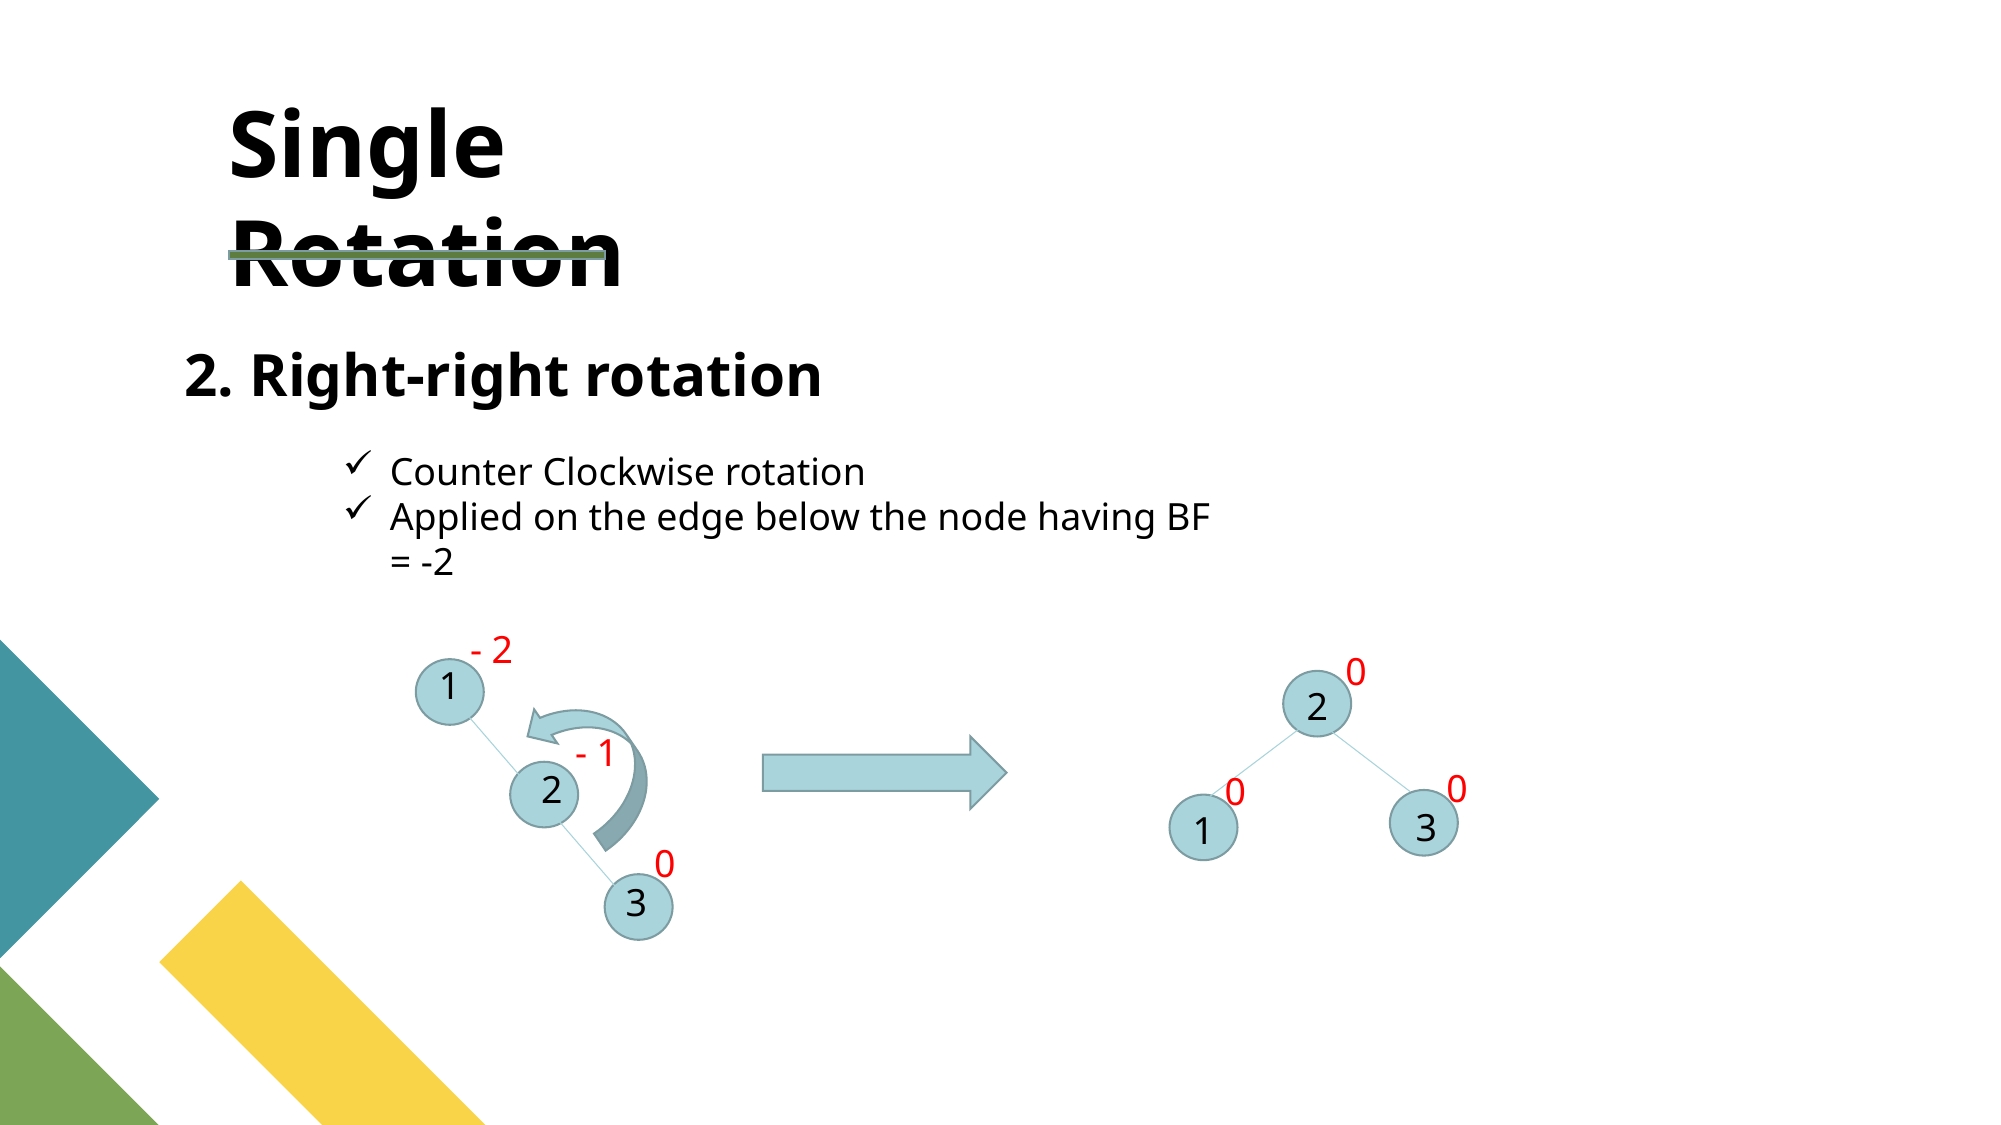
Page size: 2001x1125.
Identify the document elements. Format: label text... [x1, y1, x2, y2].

text_box [1168, 805, 1177, 850]
text_box Single Rotation [213, 77, 875, 313]
text_box 0 [1224, 797, 1234, 821]
text_box [414, 669, 485, 726]
text_box 0 [654, 832, 663, 893]
text_box 1 [1177, 799, 1229, 860]
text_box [469, 717, 634, 908]
text_box [1282, 681, 1291, 726]
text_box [1210, 728, 1300, 797]
text_box [1453, 809, 1459, 842]
text_box [1388, 798, 1400, 848]
text_box 2 [1291, 675, 1344, 736]
text_box [531, 706, 609, 717]
text_box [228, 250, 606, 260]
text_box 0 [1345, 640, 1355, 701]
text_box 1 [424, 654, 476, 715]
text_box [1229, 810, 1239, 851]
text_box [761, 733, 1009, 812]
text_box [1344, 681, 1353, 726]
text_box [634, 743, 648, 824]
text_box [1184, 793, 1223, 799]
text_box 0 [1446, 757, 1456, 818]
text_box 2. Right-right rotation [170, 330, 839, 416]
text_box [1402, 788, 1446, 796]
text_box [1327, 728, 1411, 792]
text_box - 2 [455, 619, 528, 679]
text_box [1298, 669, 1336, 675]
text_box 3 [1400, 796, 1453, 857]
text_box 3 [625, 908, 634, 932]
text_box [603, 873, 674, 941]
text_box Counter Clockwise rotation Applied on the edge below the node having BF = -2 [328, 440, 1257, 591]
